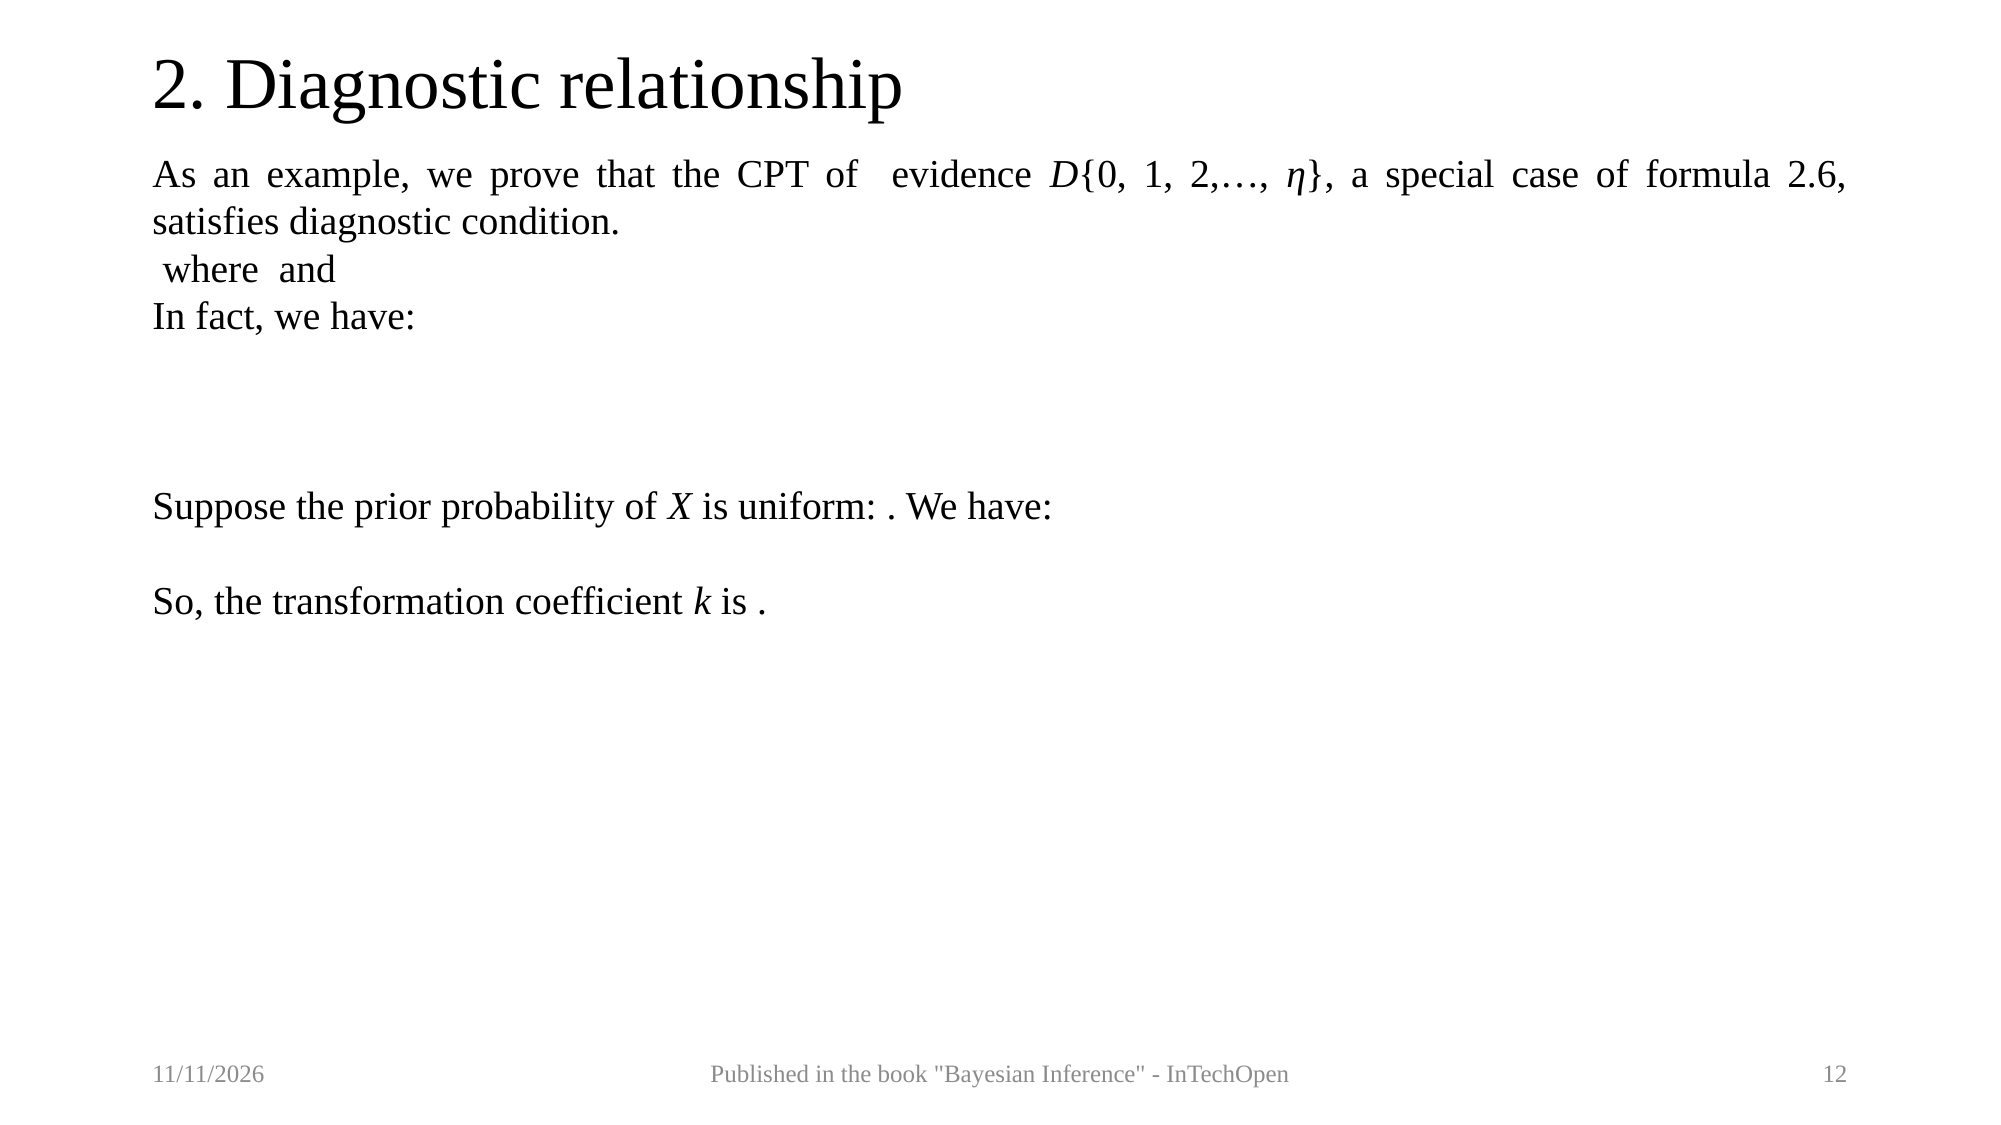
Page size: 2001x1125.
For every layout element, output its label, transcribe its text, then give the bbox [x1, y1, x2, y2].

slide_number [137, 1042, 588, 1103]
footer Published in the book "Bayesian Inference" - InTechOpen [662, 1042, 1338, 1103]
title 2. Diagnostic relationship [137, 25, 1863, 134]
slide_number 12 [1412, 1042, 1863, 1103]
